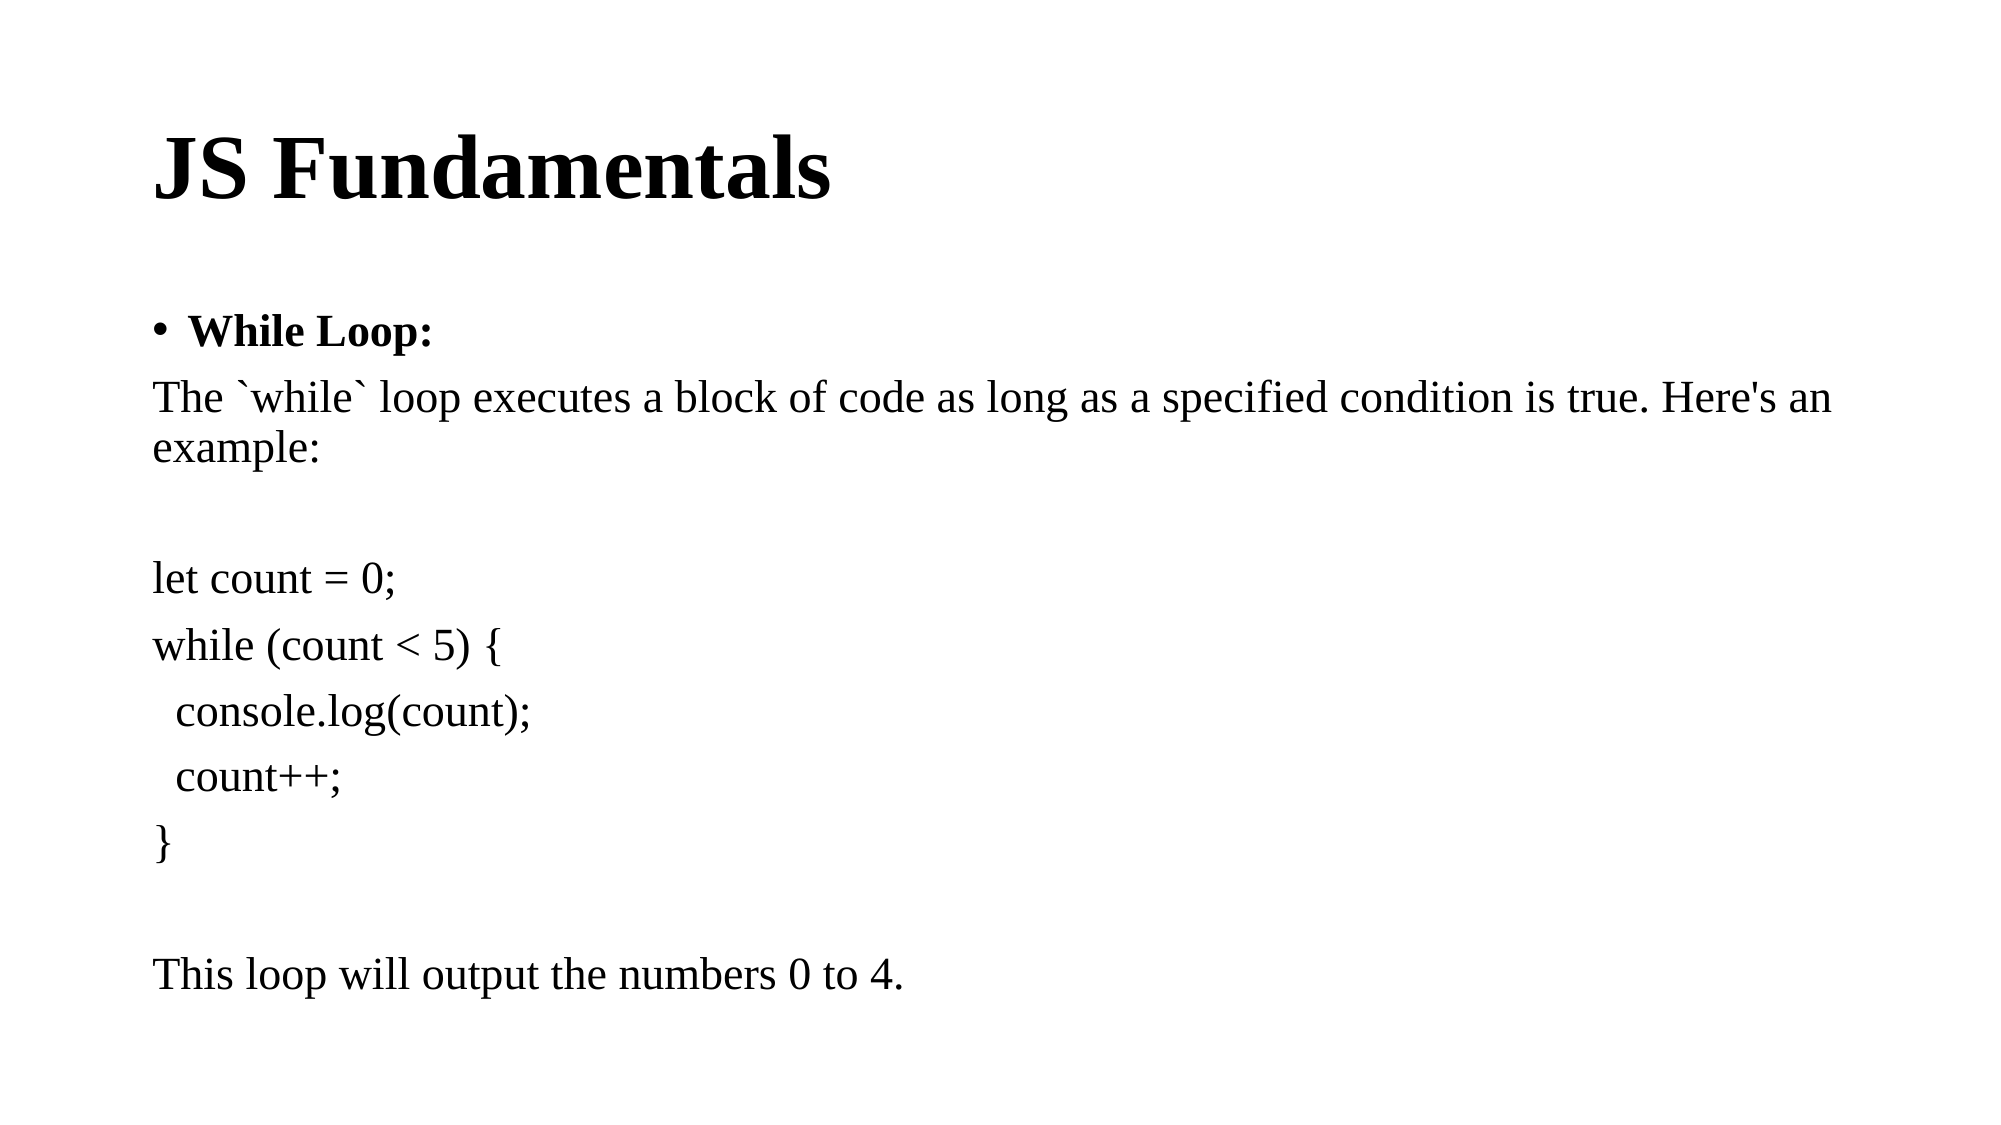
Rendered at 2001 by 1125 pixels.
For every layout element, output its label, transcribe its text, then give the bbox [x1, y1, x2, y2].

list While Loop: The `while` loop executes a block of code as long as a specified condition is true. Here's an example: let count = 0; while (count < 5) { console.log(count); count++; } This loop will output the numbers 0 to 4. [137, 299, 1863, 1014]
title JS Fundamentals [137, 59, 1863, 278]
